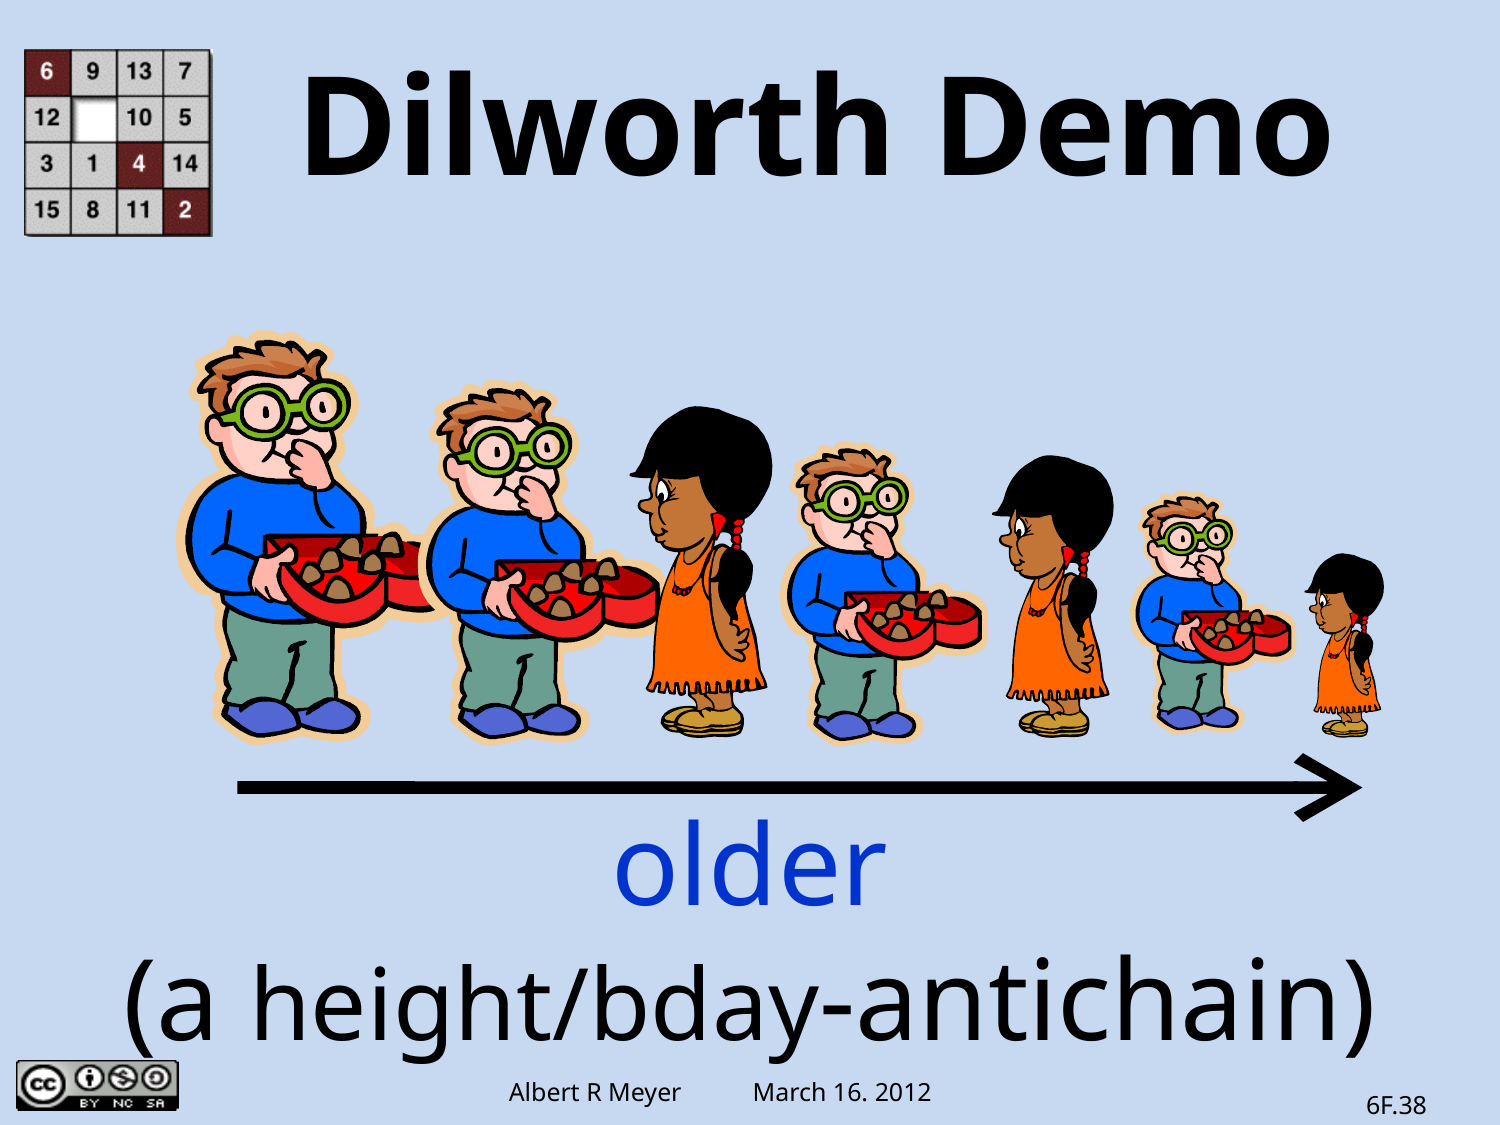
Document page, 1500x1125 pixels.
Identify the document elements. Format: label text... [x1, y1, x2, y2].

picture [24, 49, 125, 237]
text_box older (a height/bday-antichain) [108, 785, 1392, 1071]
slide_number 6F.38 [1351, 1082, 1500, 1125]
picture [1304, 549, 1389, 738]
picture [16, 1060, 179, 1111]
picture [174, 324, 1121, 751]
picture [1129, 487, 1300, 738]
title Dilworth Demo [125, 0, 1400, 242]
